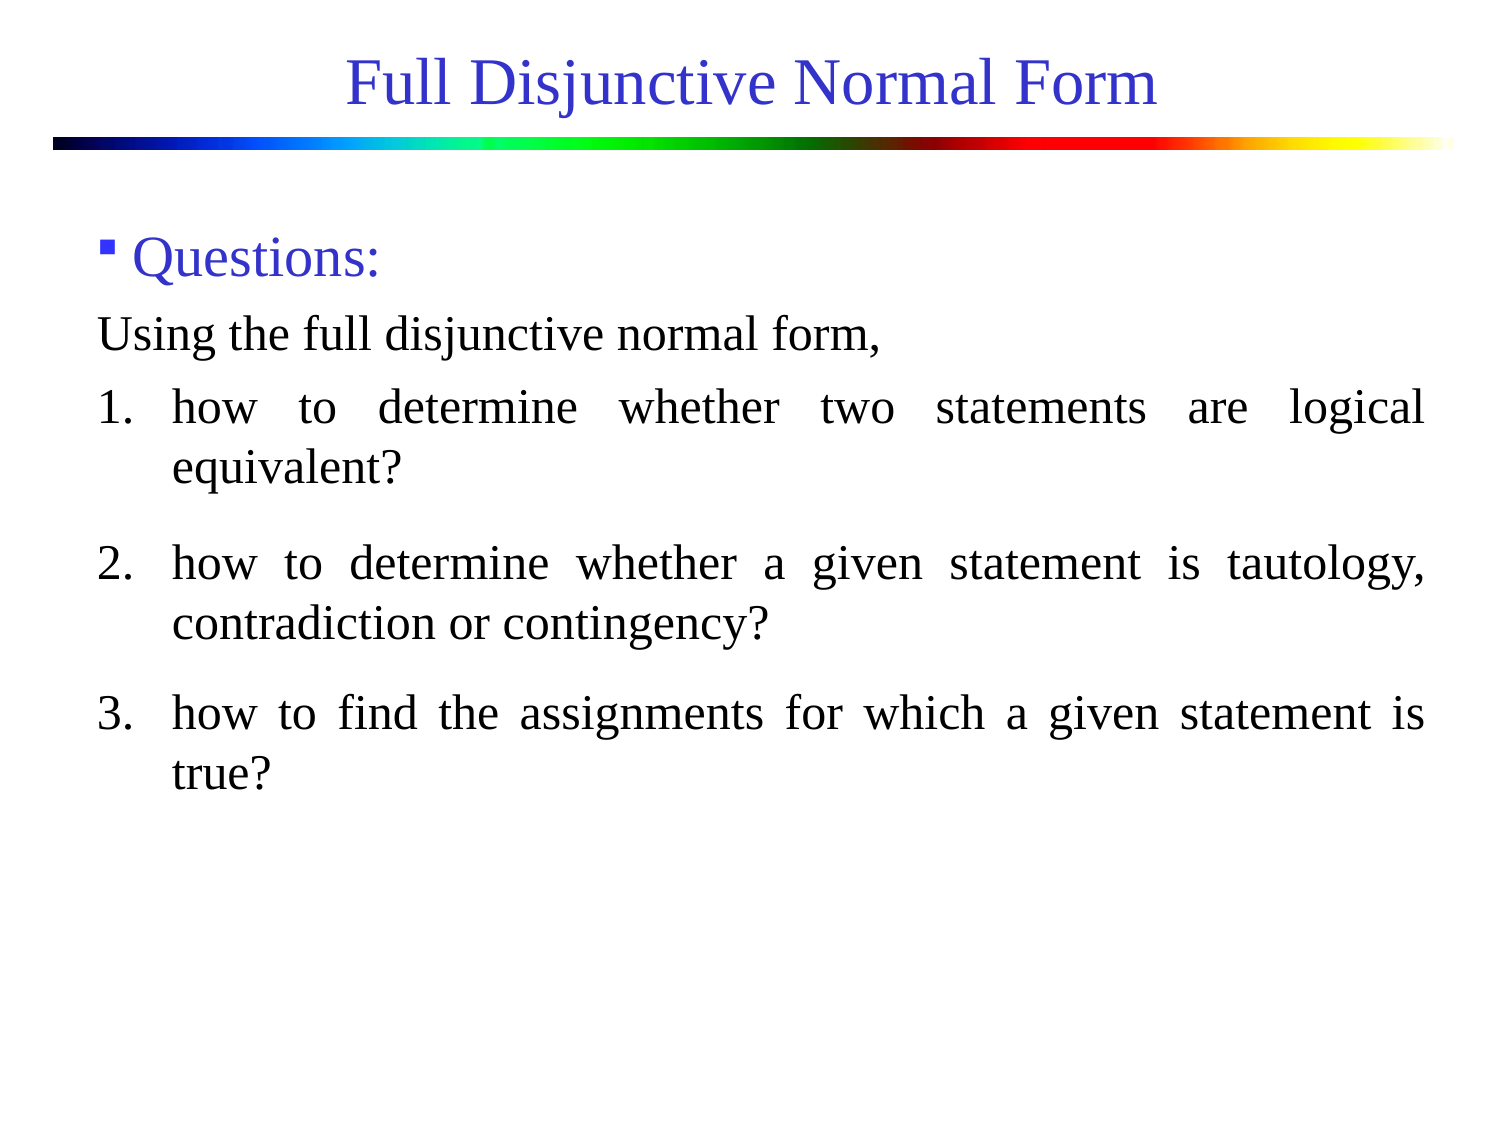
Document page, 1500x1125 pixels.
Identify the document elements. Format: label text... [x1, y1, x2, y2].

title Full Disjunctive Normal Form [58, 18, 1447, 138]
picture [379, 137, 1454, 150]
picture [53, 137, 351, 150]
text_box Questions: Using the full disjunctive normal form, how to determine whether two statements are logical equivalent? how to determine whether a given statement is tautology, contradiction or contingency? how to find the assignments for which a given statement is true? [82, 210, 1442, 807]
